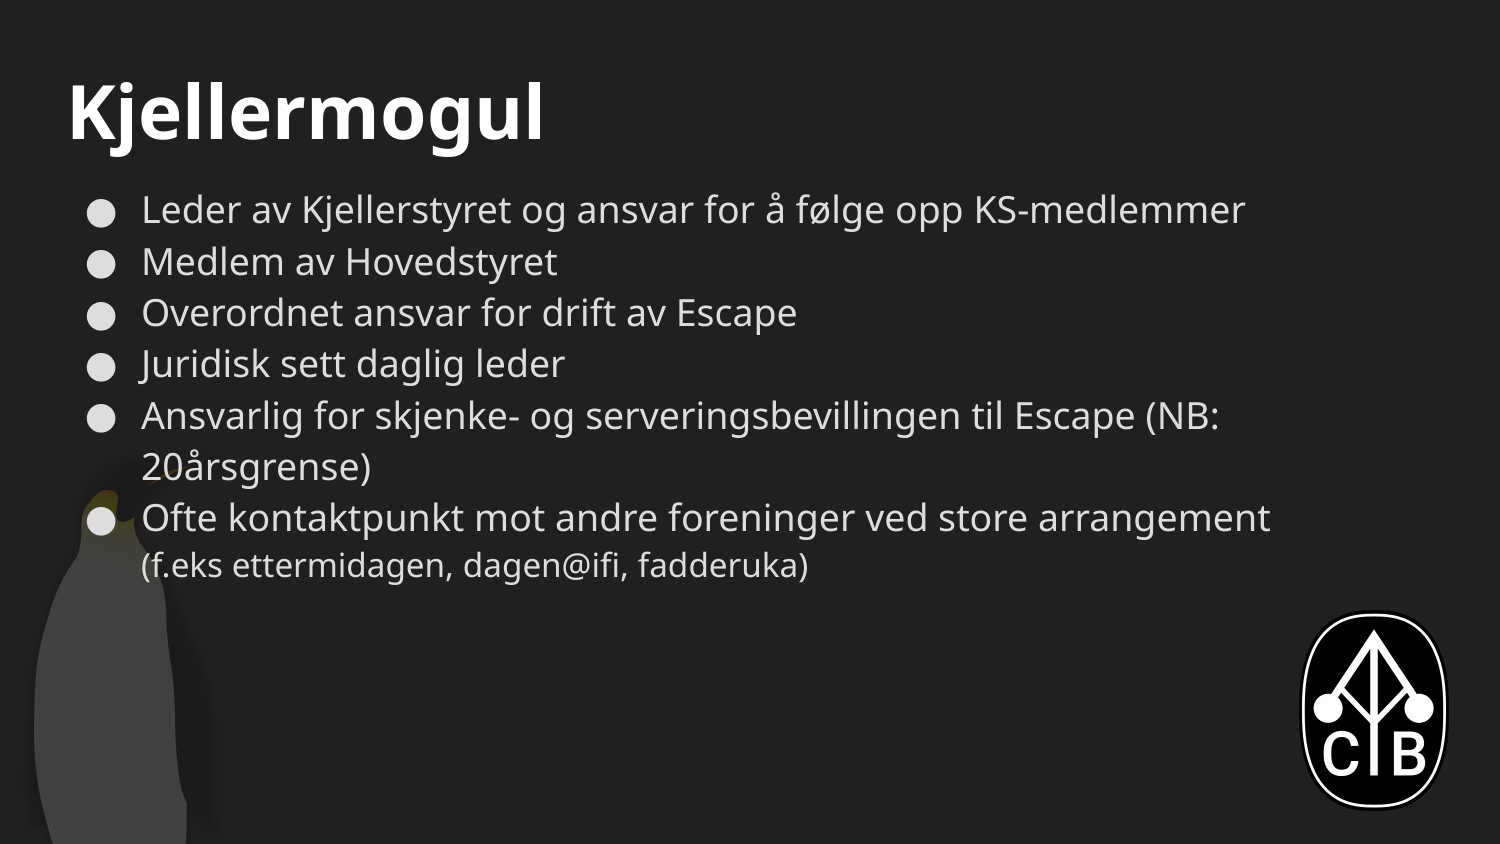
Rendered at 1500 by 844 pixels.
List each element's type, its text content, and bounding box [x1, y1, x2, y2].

list Leder av Kjellerstyret og ansvar for å følge opp KS-medlemmer Medlem av Hovedstyret Overordnet ansvar for drift av Escape Juridisk sett daglig leder Ansvarlig for skjenke- og serveringsbevillingen til Escape (NB: 20årsgrense) Ofte kontaktpunkt mot andre foreninger ved store arrangement (f.eks ettermidagen, dagen@ifi, fadderuka) [51, 165, 1449, 726]
title Kjellermogul [51, 49, 1449, 165]
picture [1299, 726, 1449, 811]
